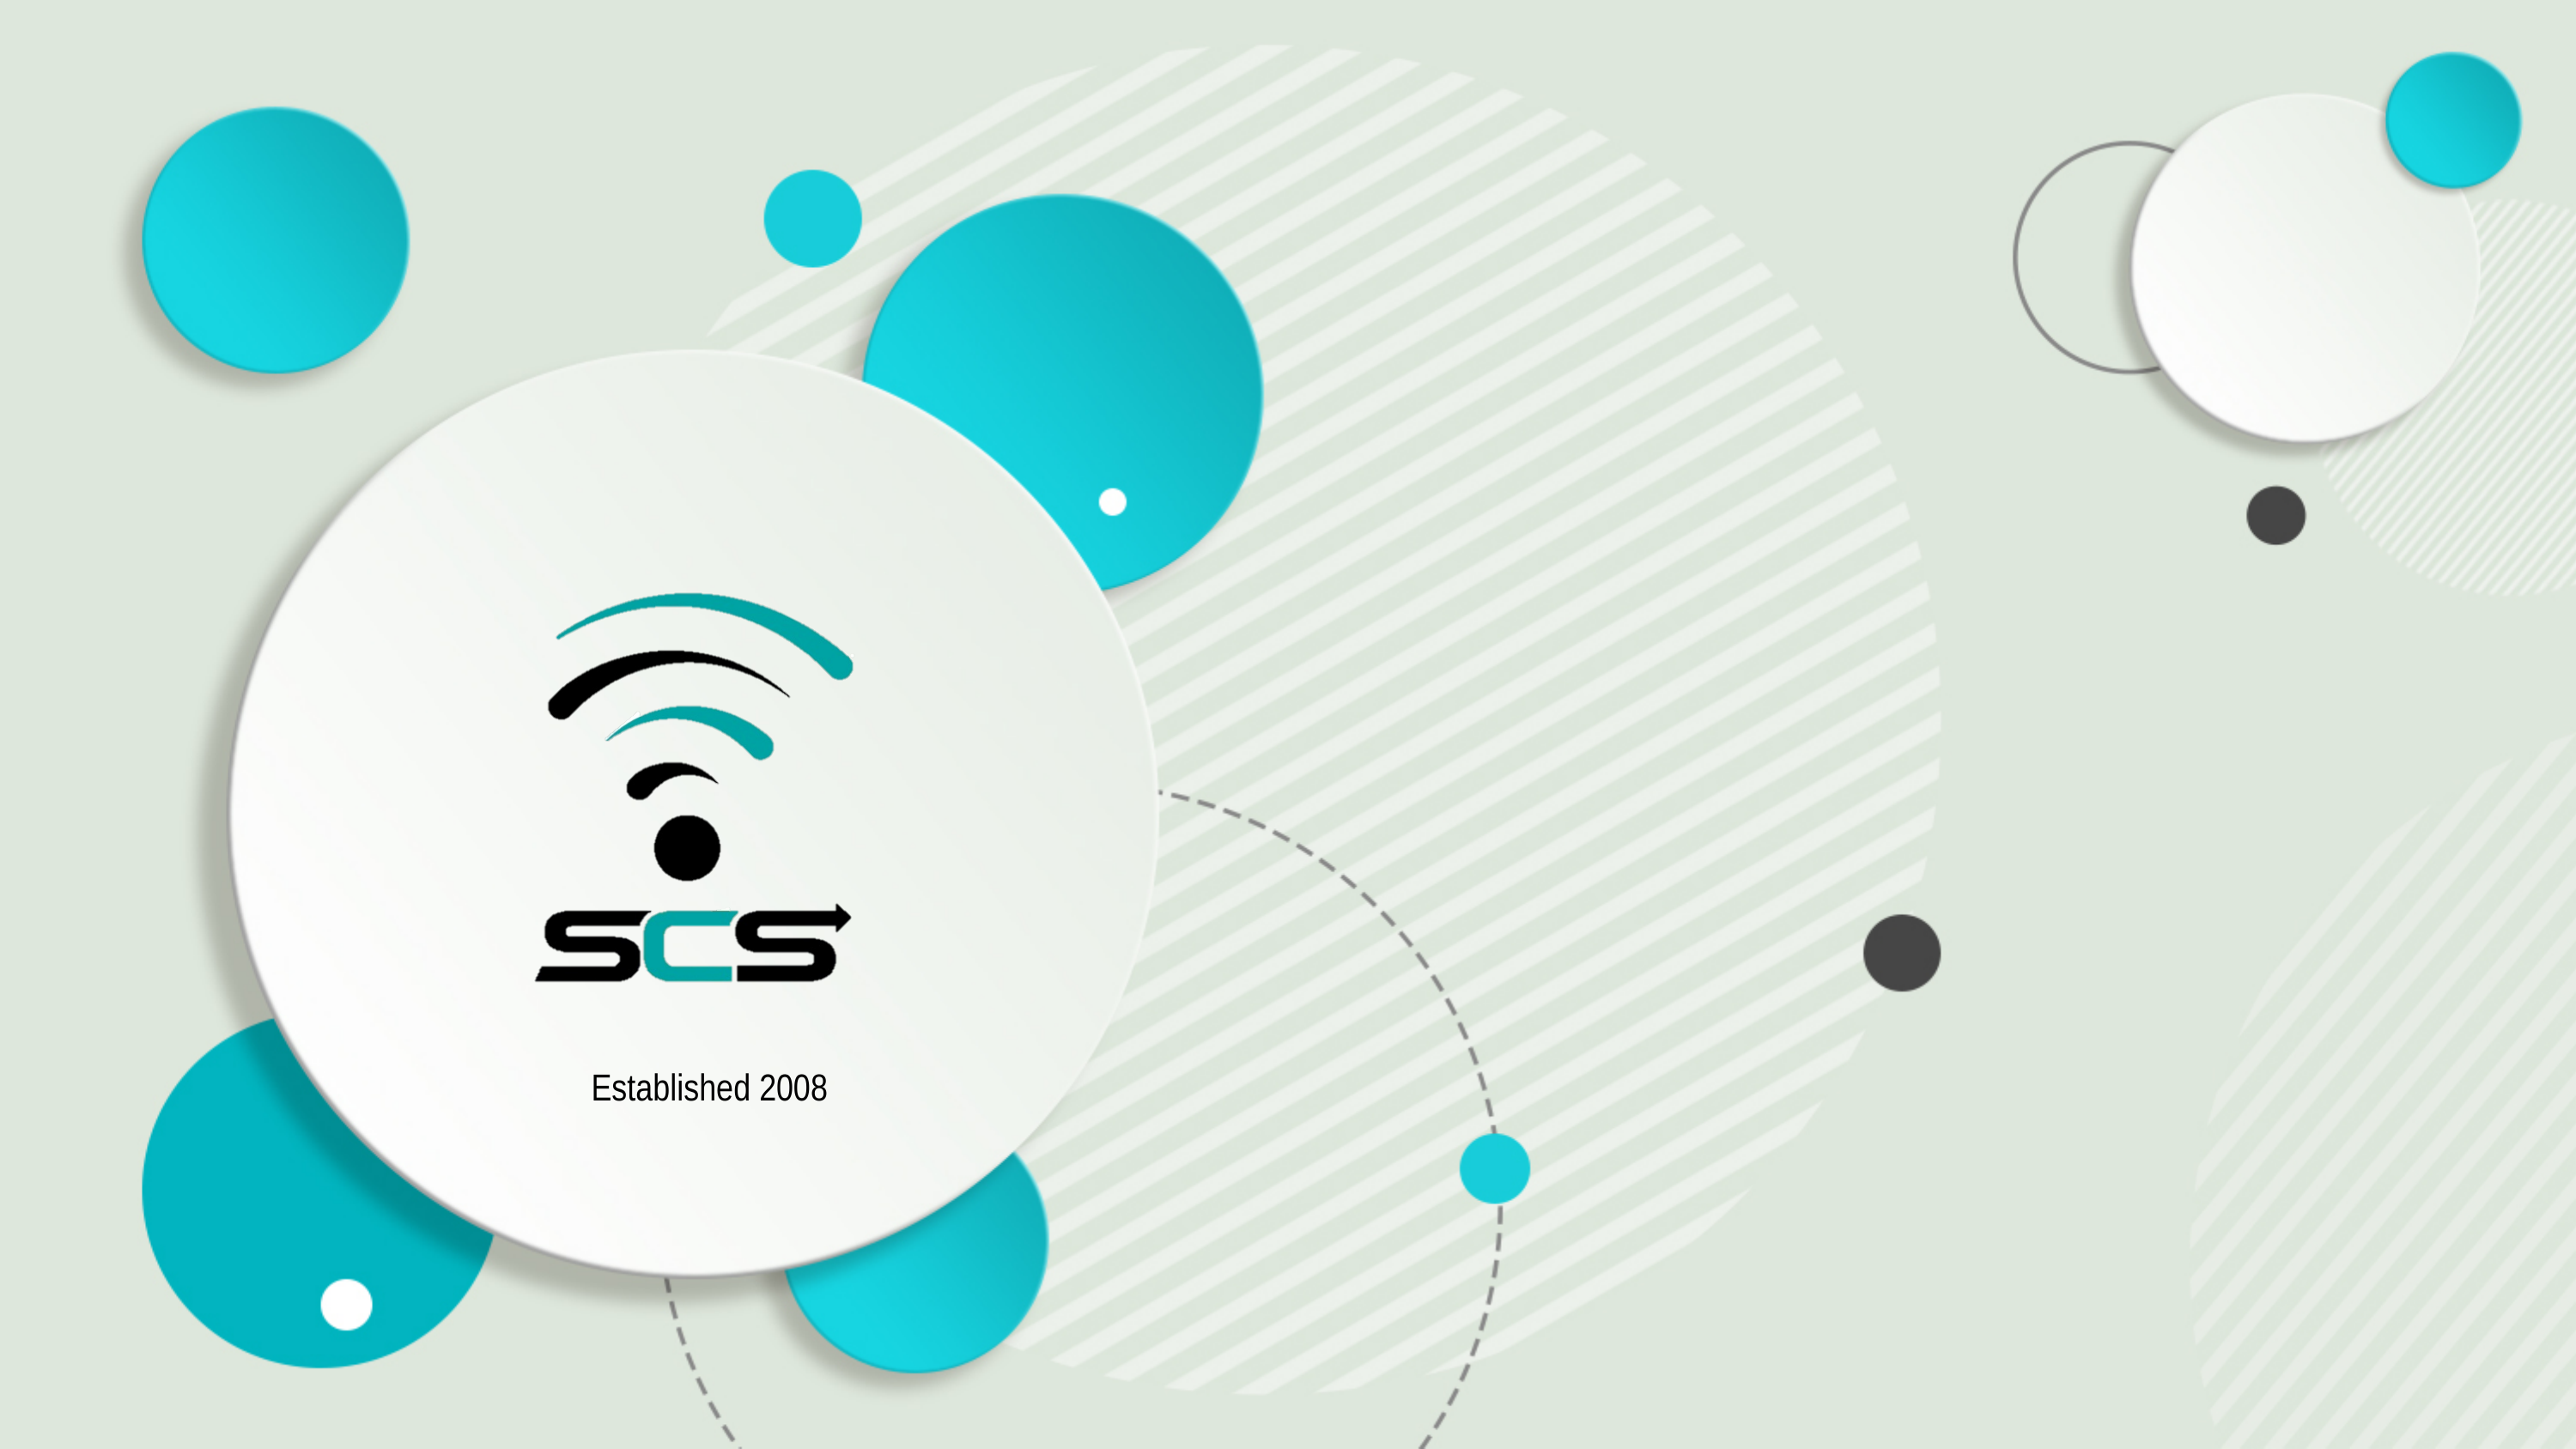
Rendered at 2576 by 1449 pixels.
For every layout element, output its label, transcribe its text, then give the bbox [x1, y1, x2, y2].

text_box Established 2008 [368, 1057, 1051, 1115]
picture [0, 0, 2576, 1449]
